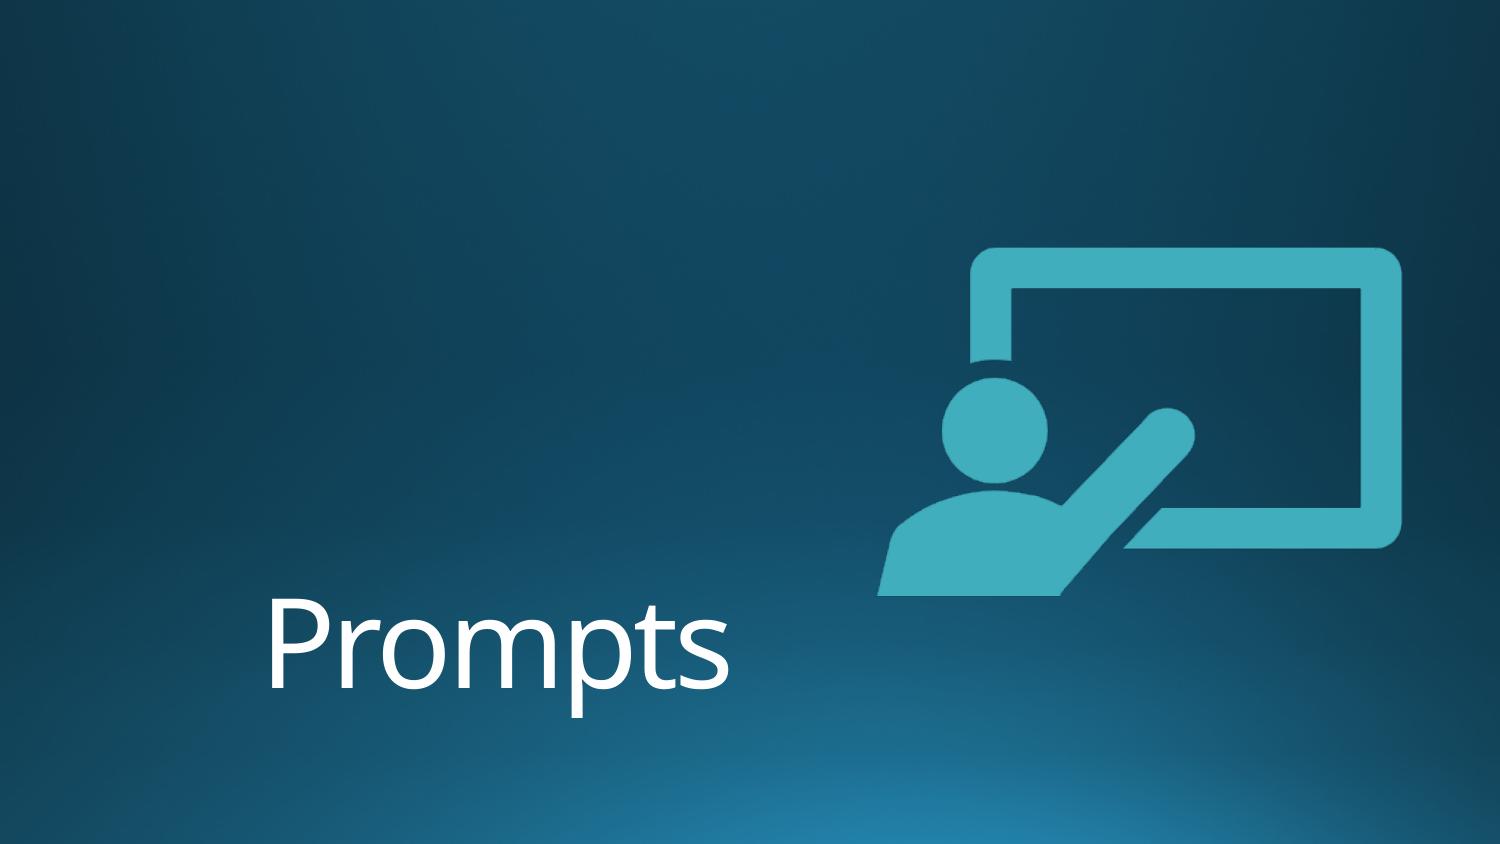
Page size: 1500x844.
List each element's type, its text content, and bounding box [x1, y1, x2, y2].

title Prompts [35, 551, 750, 844]
picture [0, 0, 1500, 844]
